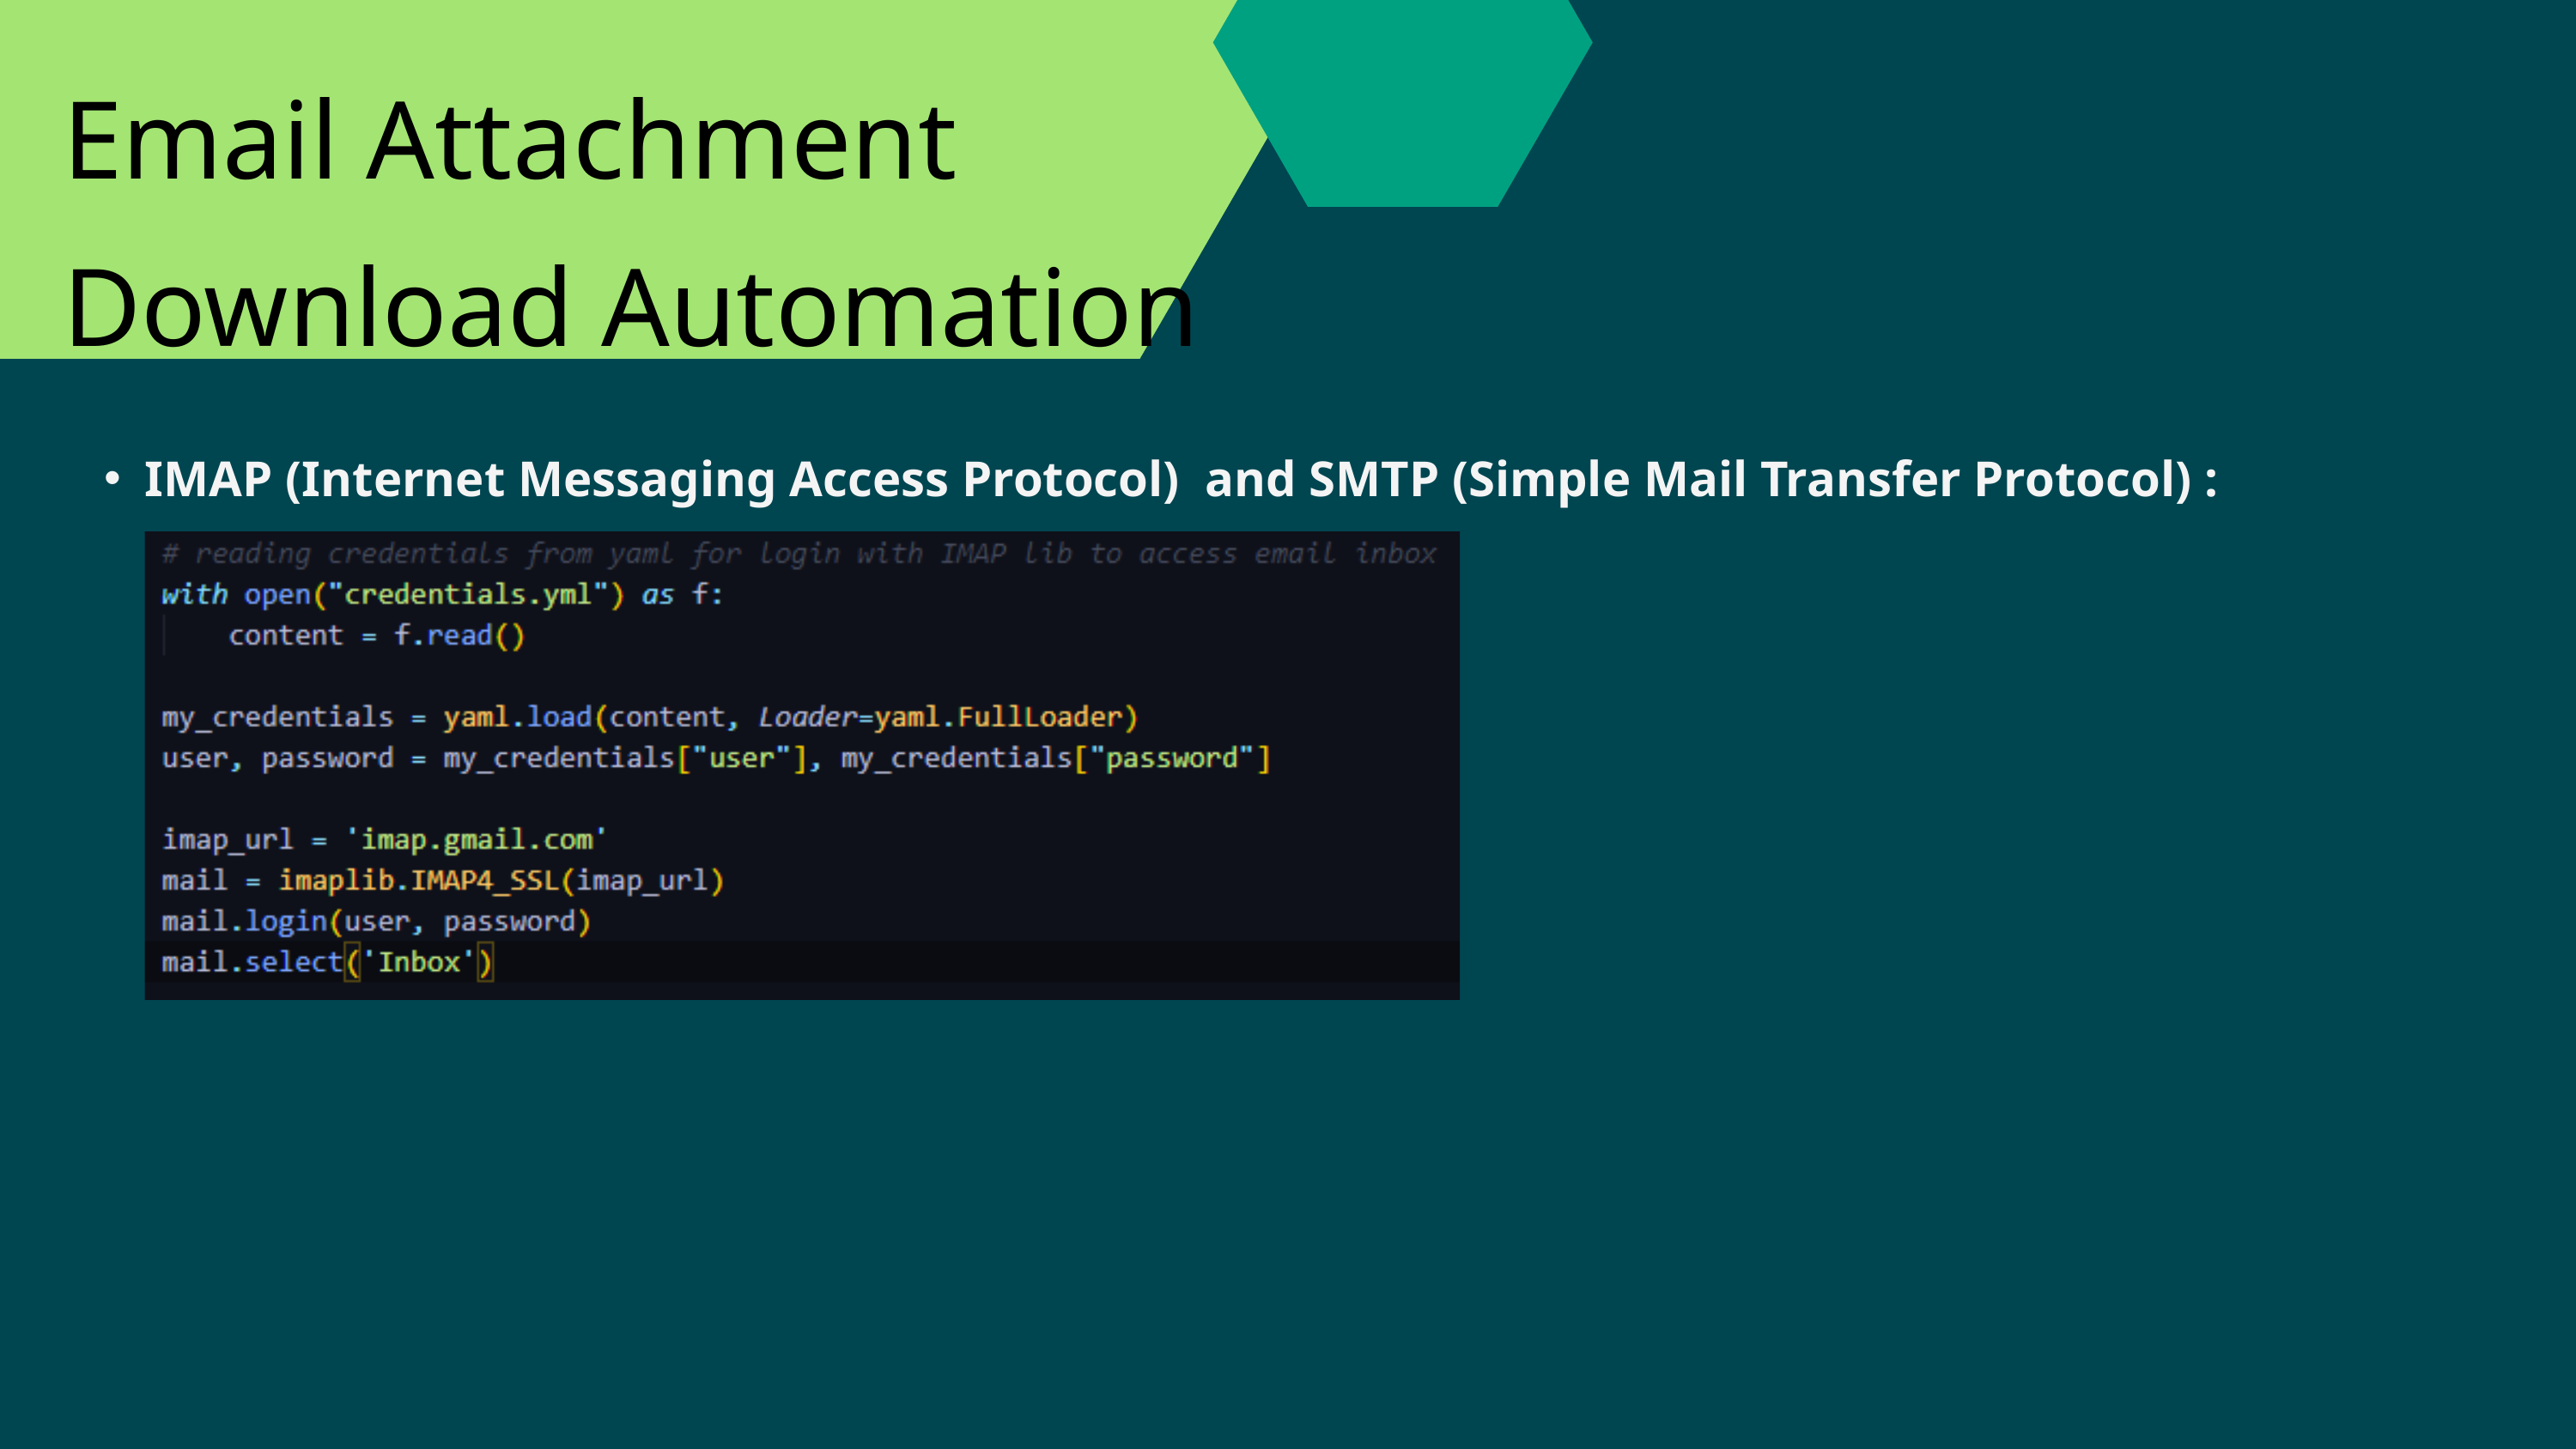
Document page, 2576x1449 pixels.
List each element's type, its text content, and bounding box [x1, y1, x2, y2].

text_box IMAP (Internet Messaging Access Protocol) and SMTP (Simple Mail Transfer Protocol) : [63, 424, 2513, 506]
text_box Email Attachment Download Automation [63, 33, 1315, 368]
text_box [1218, 0, 1593, 207]
text_box [0, 0, 1236, 359]
text_box [144, 531, 1461, 1000]
